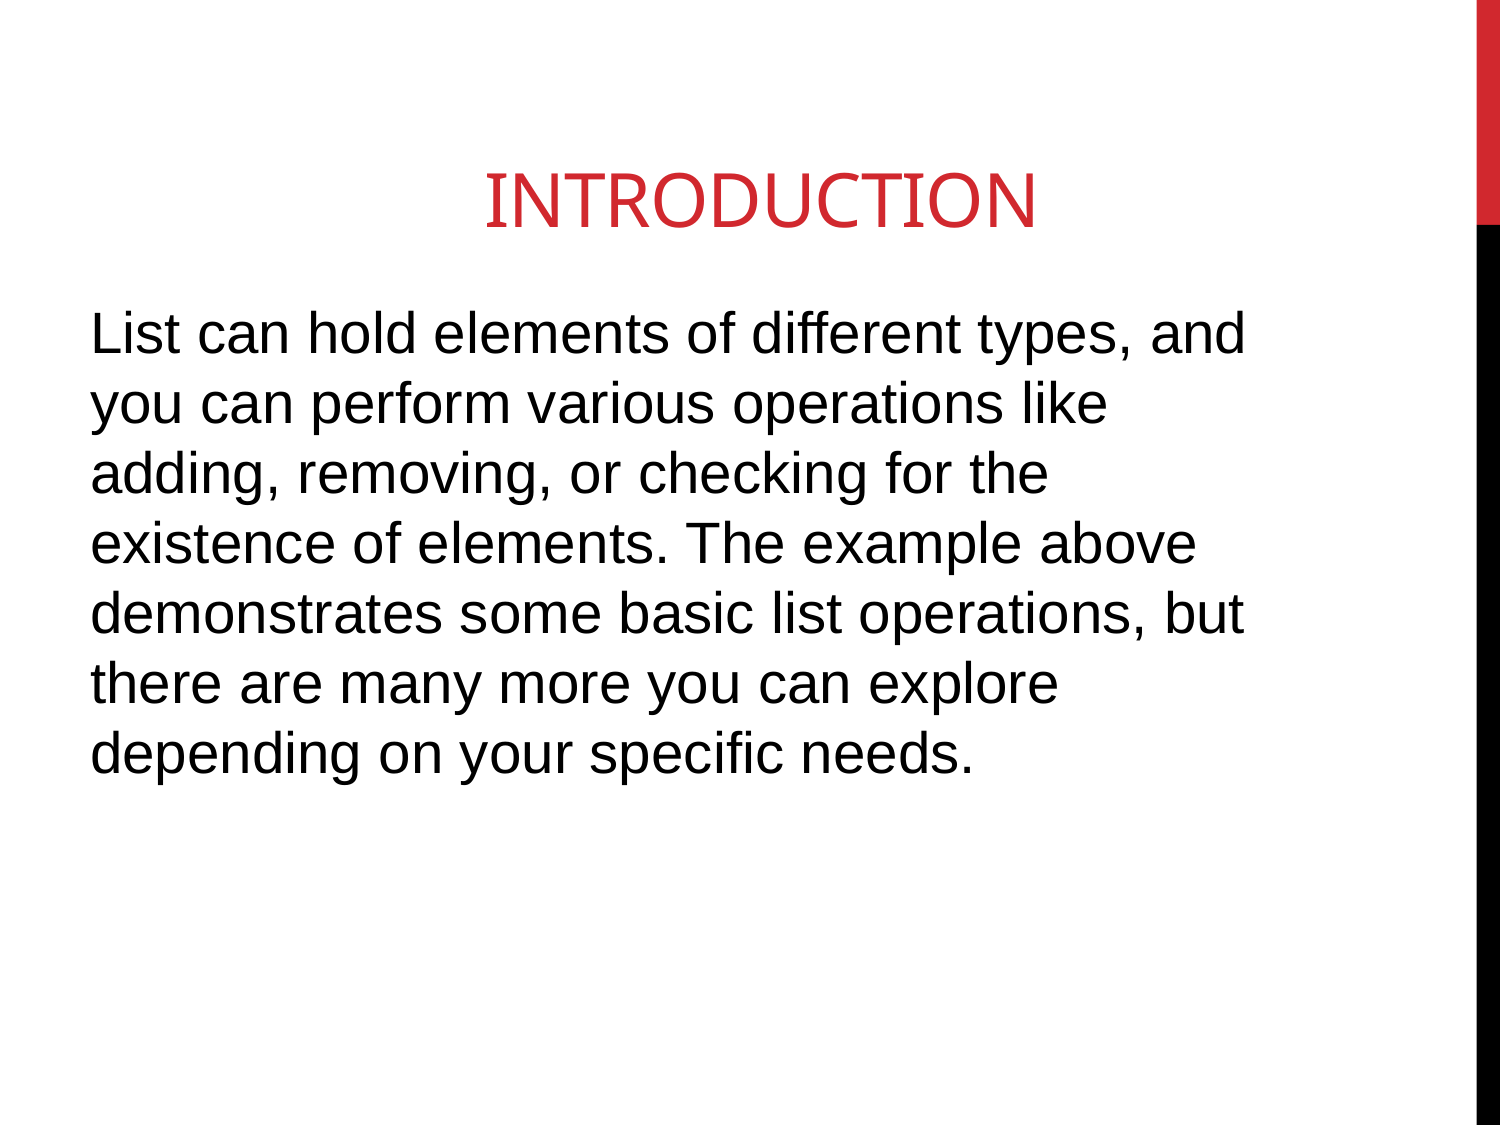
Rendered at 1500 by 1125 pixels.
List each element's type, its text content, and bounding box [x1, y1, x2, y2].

title Introduction [287, 24, 1238, 250]
list List can hold elements of different types, and you can perform various operations like adding, removing, or checking for the existence of elements. The example above demonstrates some basic list operations, but there are many more you can explore depending on your specific needs. [75, 287, 1325, 1005]
